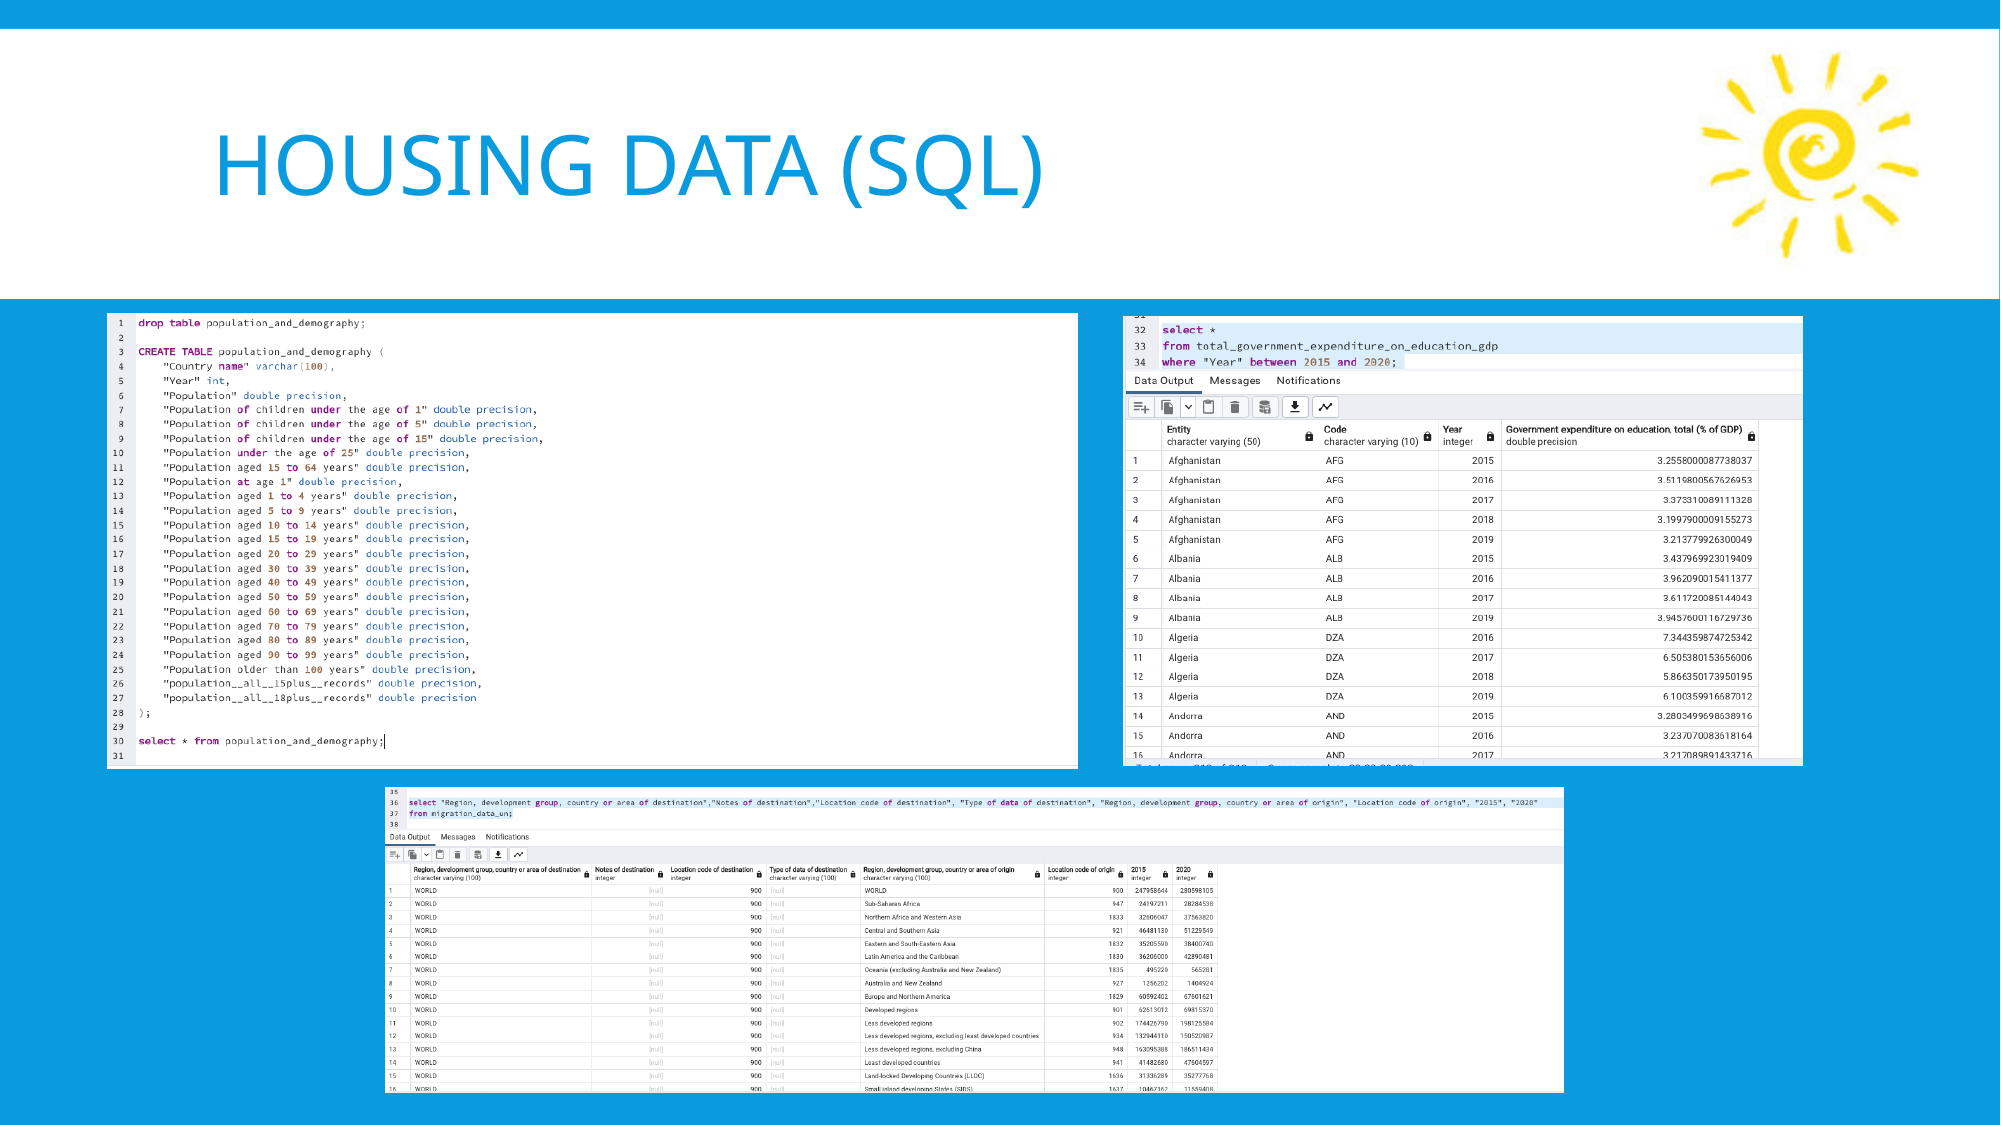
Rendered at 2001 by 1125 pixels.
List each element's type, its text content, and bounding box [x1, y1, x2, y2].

picture [1665, 36, 1962, 269]
text_box [974, 537, 1431, 782]
picture [386, 788, 1563, 1092]
picture [108, 314, 1077, 768]
title Housing data (sql) [197, 46, 1803, 295]
picture [1124, 317, 1802, 765]
